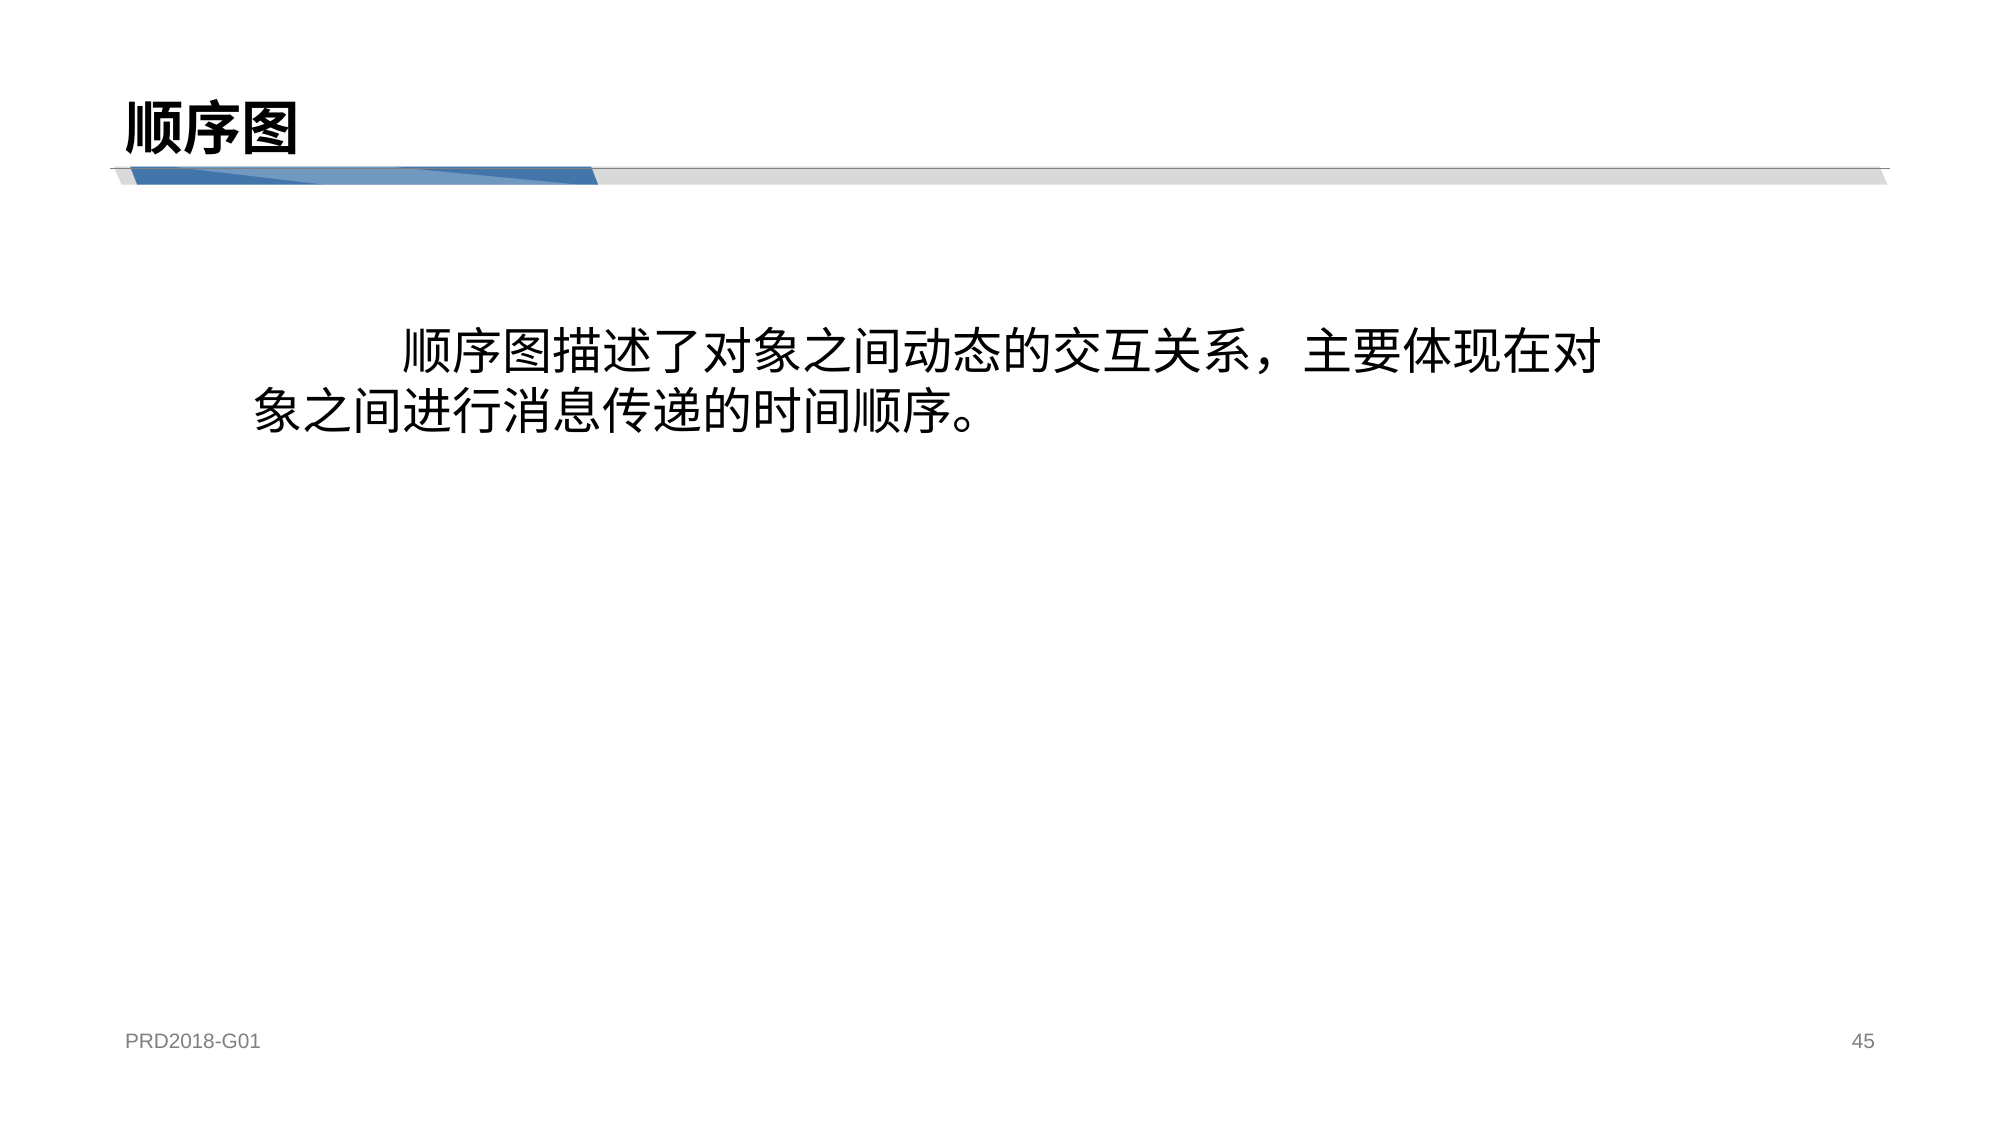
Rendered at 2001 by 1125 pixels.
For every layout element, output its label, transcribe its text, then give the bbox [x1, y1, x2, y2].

title 顺序图 [109, 0, 1890, 169]
text_box 顺序图描述了对象之间动态的交互关系，主要体现在对象之间进行消息传递的时间顺序。 [237, 312, 1666, 447]
footer PRD2018-G01 [109, 1023, 790, 1058]
slide_number 45 [1412, 1023, 1890, 1058]
